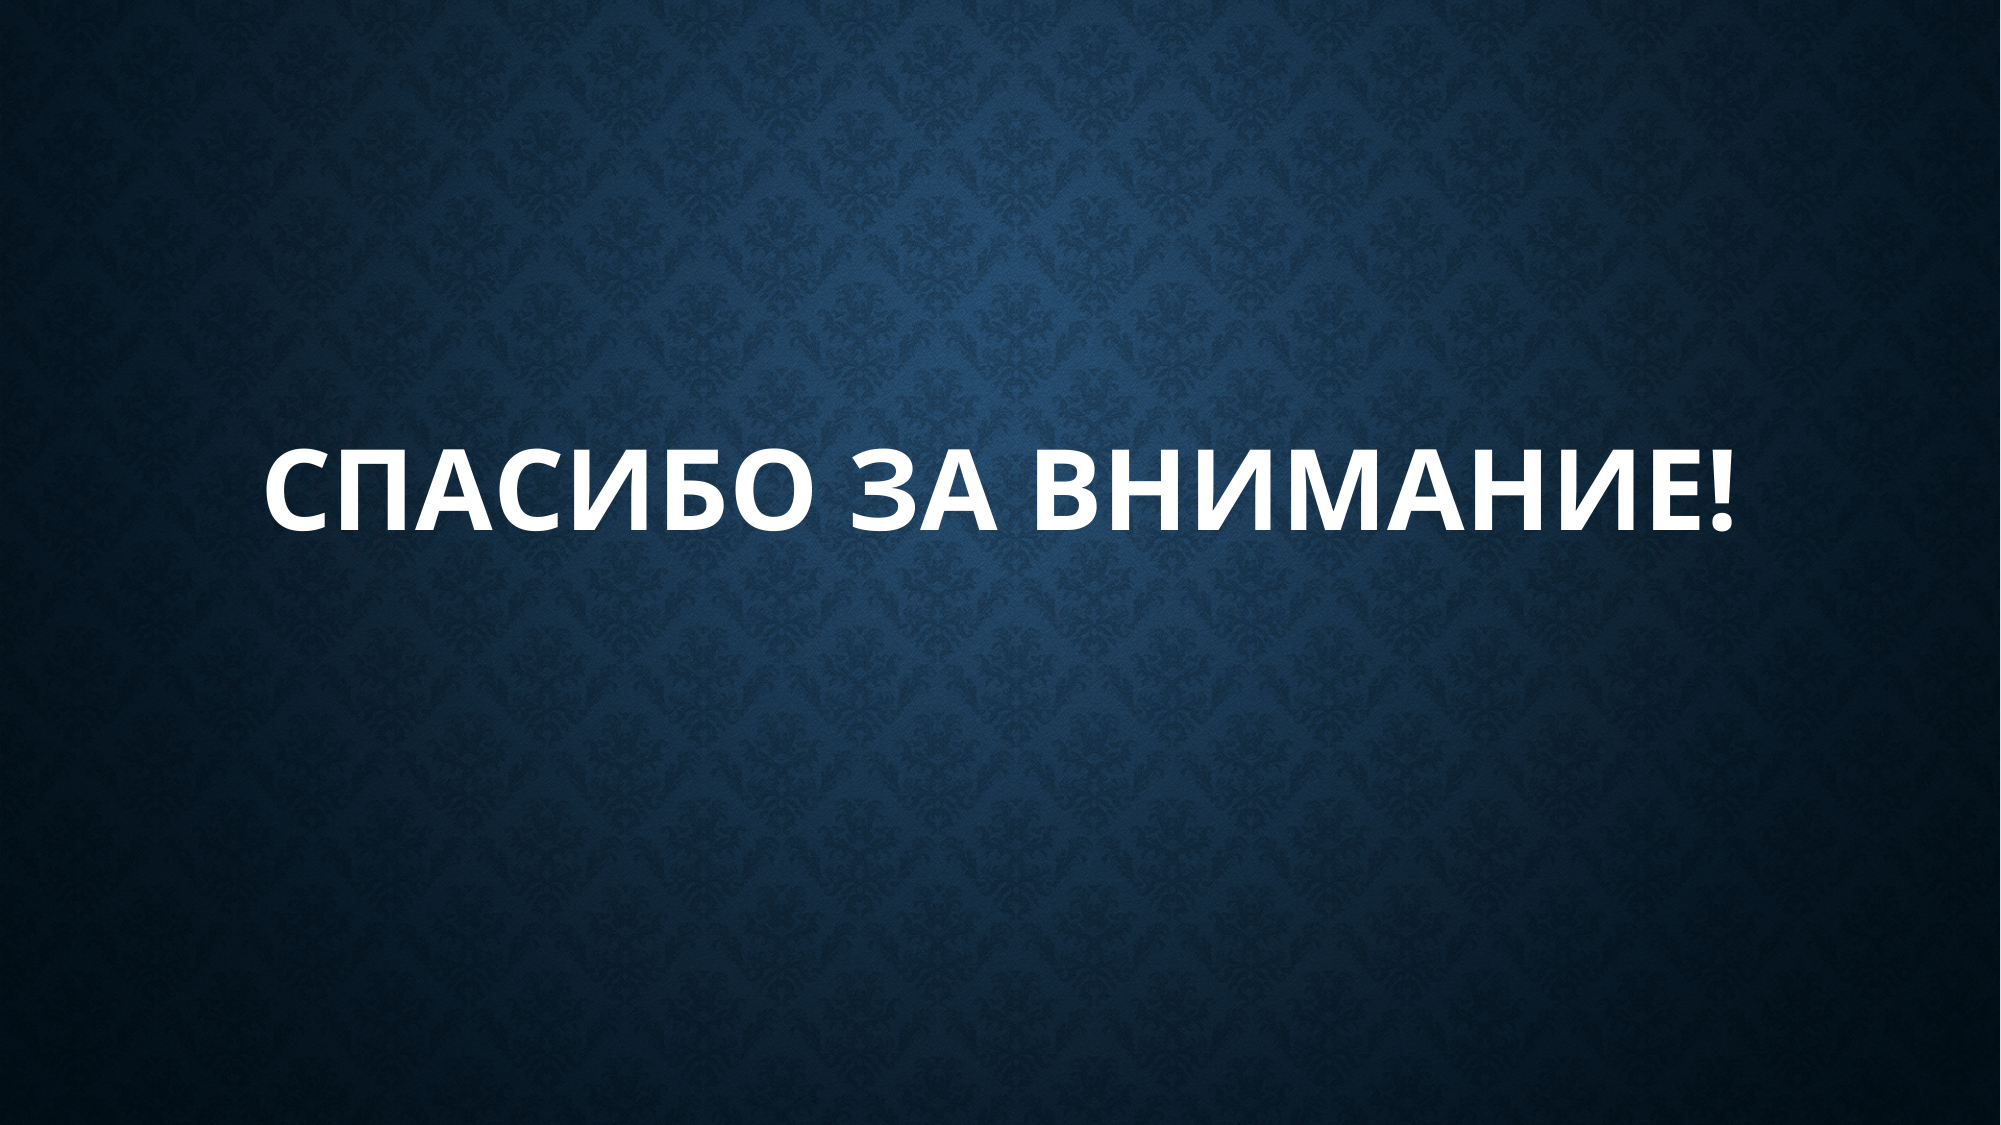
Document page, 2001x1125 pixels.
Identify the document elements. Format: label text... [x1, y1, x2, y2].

title СПАСИБО ЗА ВНИМАНИЕ! [150, 385, 1850, 603]
